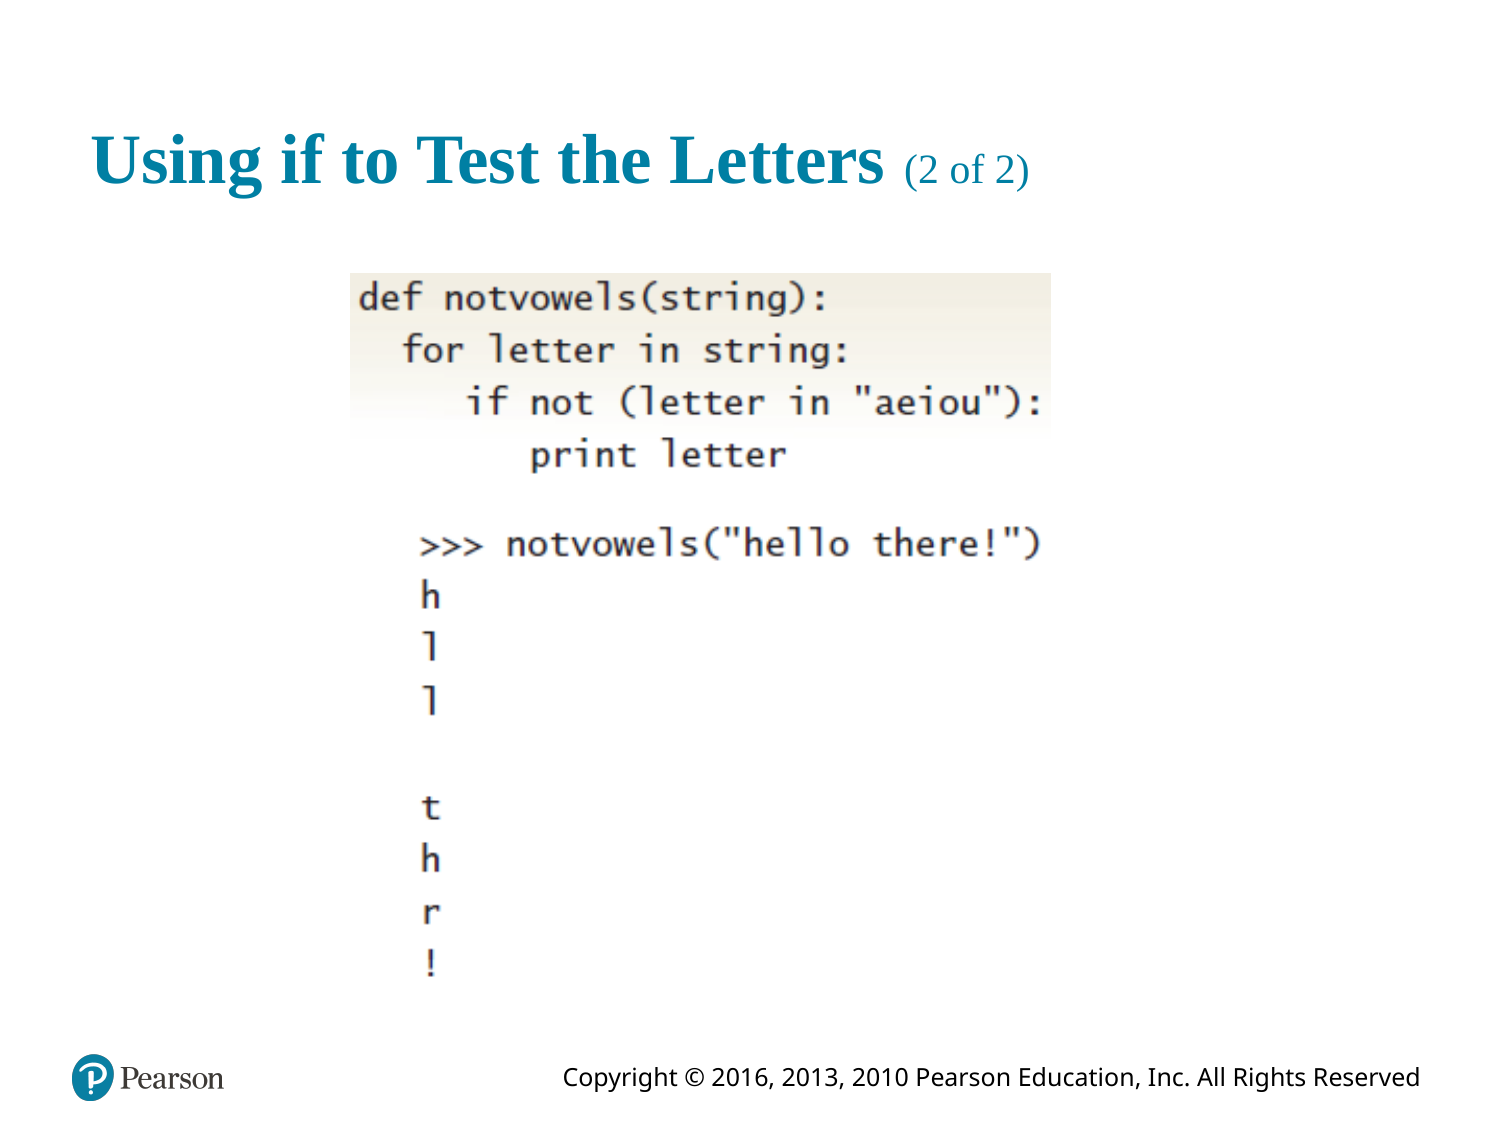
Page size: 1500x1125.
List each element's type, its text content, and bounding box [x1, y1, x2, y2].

picture [72, 1054, 88, 1070]
picture [80, 1063, 106, 1088]
picture [350, 273, 1051, 480]
title Using if to Test the Letters (2 of 2) [75, 0, 1425, 213]
picture [72, 1087, 83, 1101]
picture [408, 519, 1051, 981]
picture [98, 1054, 224, 1101]
